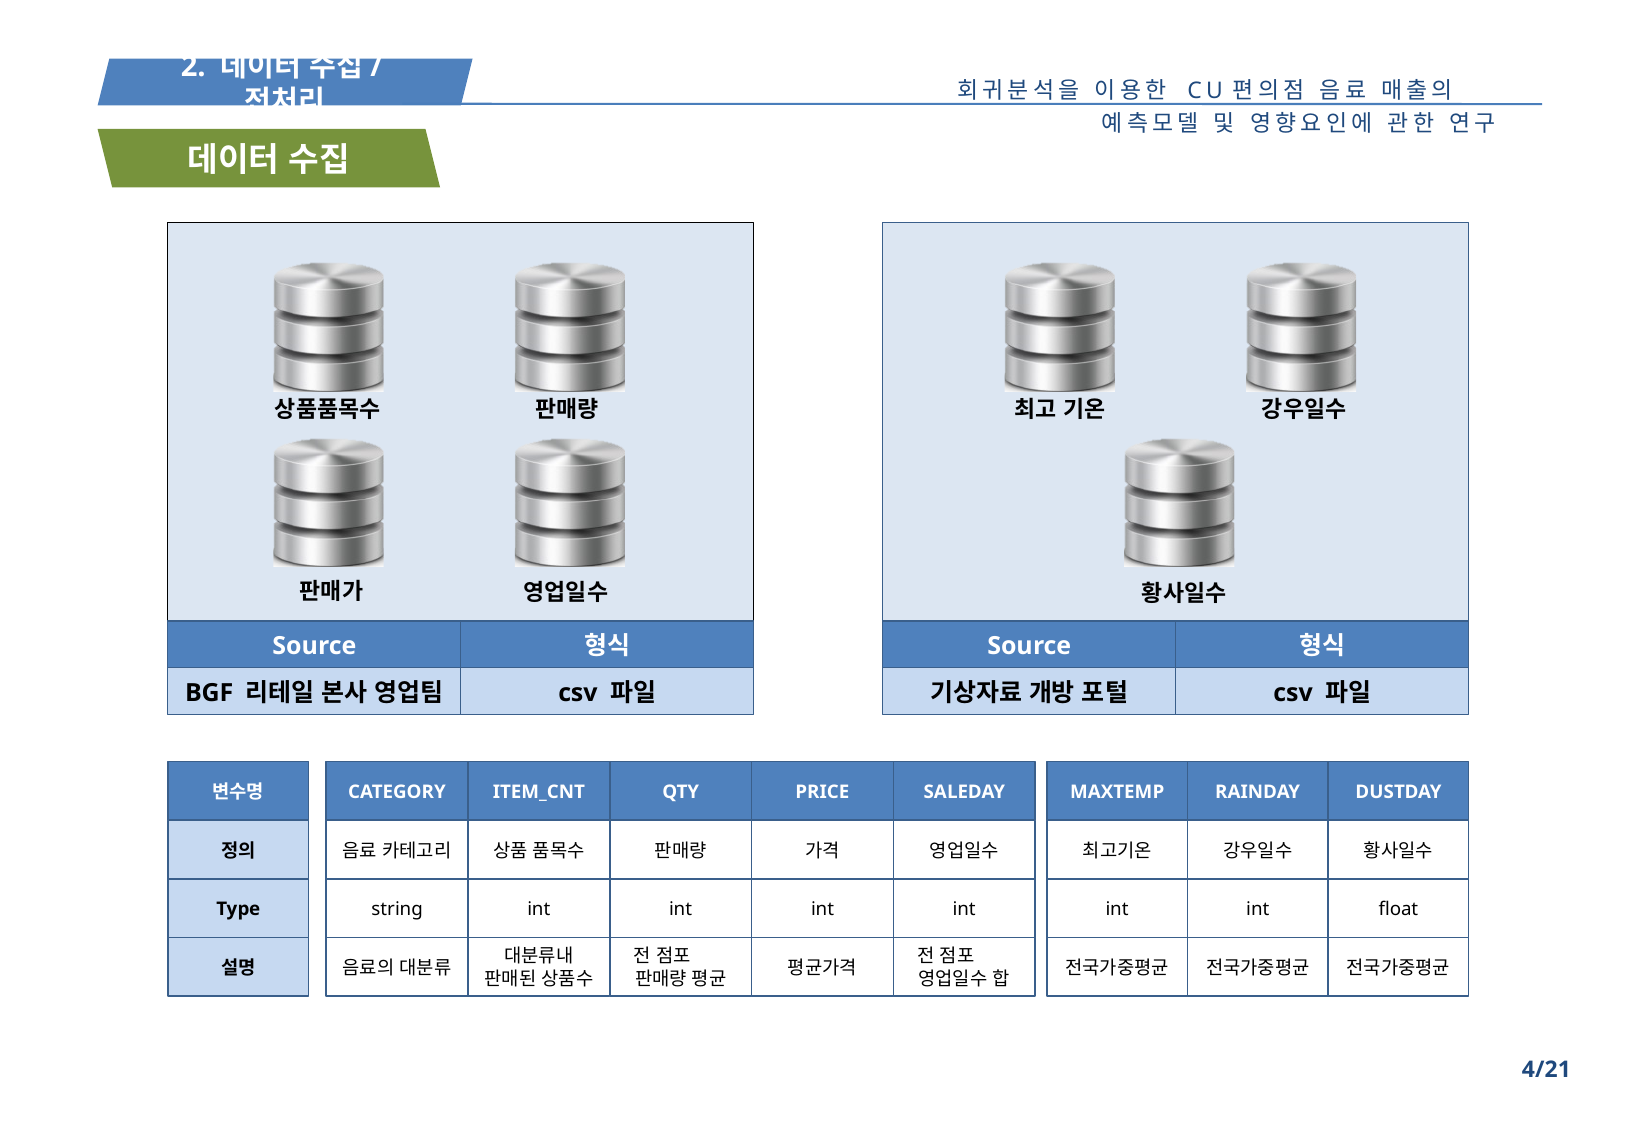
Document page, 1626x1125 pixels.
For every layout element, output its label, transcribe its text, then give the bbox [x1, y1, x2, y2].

text_box 데이터 수집 [95, 126, 443, 190]
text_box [882, 222, 1469, 715]
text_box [1046, 761, 1469, 997]
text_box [167, 761, 309, 997]
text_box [325, 761, 1036, 997]
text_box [167, 222, 755, 715]
